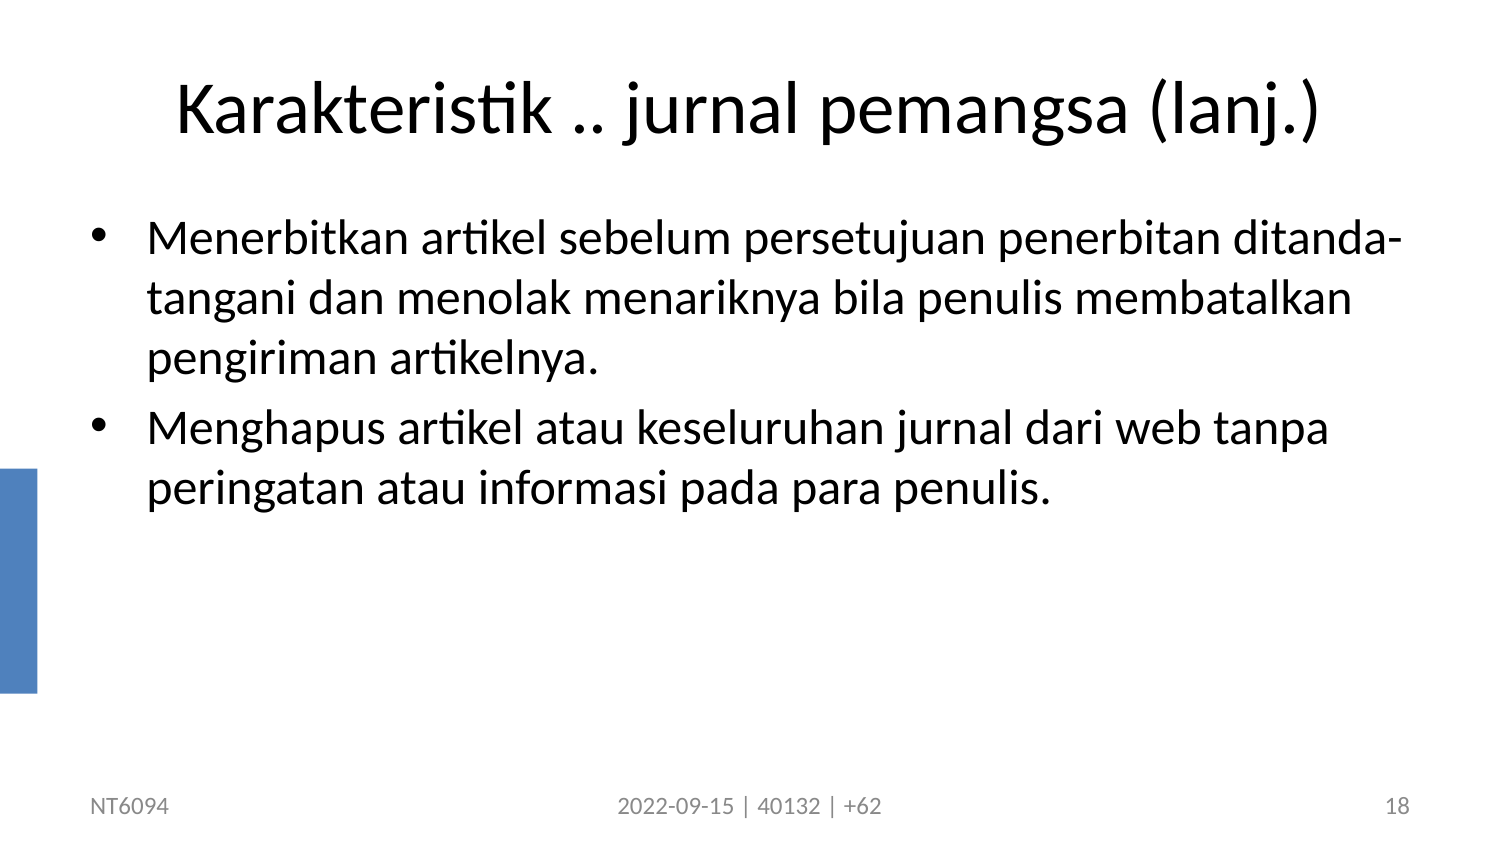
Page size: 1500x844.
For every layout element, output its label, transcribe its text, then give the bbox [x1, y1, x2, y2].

title Karakteristik .. jurnal pemangsa (lanj.) [74, 33, 1426, 175]
slide_number NT6094 [75, 782, 463, 827]
list Menerbitkan artikel sebelum persetujuan penerbitan ditanda-tangani dan menolak menariknya bila penulis membatalkan pengiriman artikelnya. Menghapus artikel atau keseluruhan jurnal dari web tanpa peringatan atau informasi pada para penulis. [74, 196, 1426, 754]
slide_number 18 [1074, 782, 1425, 827]
footer 2022-09-15 | 40132 | +62 [512, 782, 988, 827]
